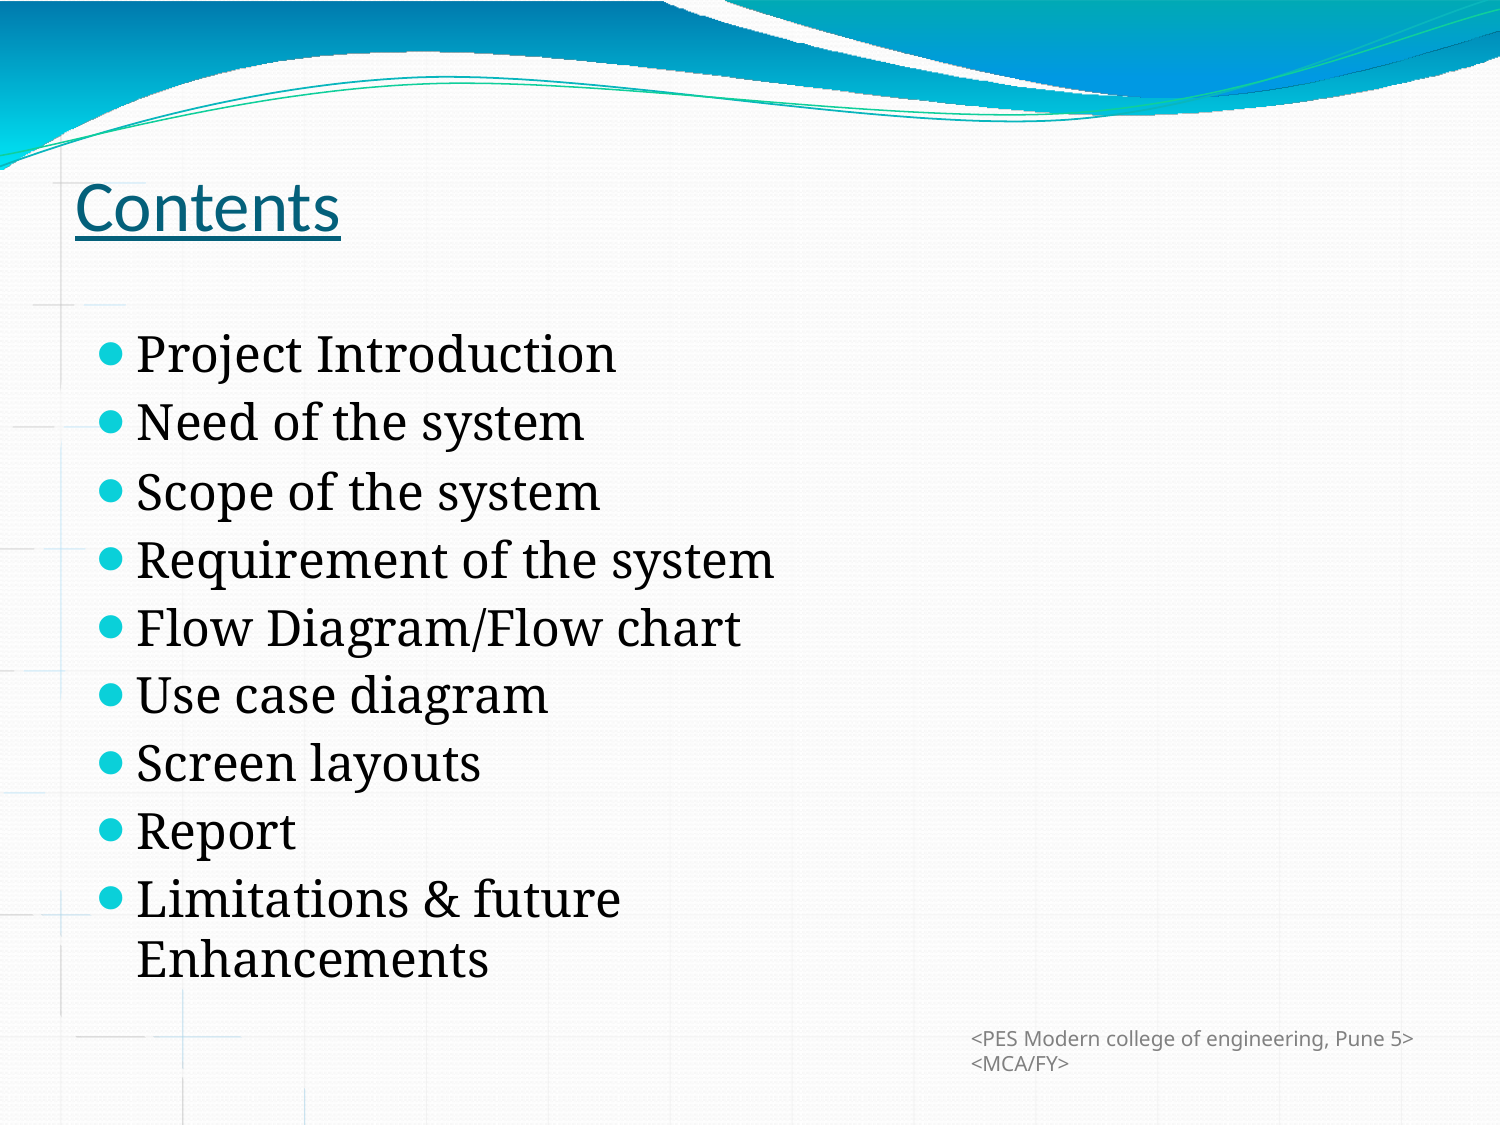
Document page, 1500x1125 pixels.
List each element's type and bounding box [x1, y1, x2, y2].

text_box [0, 0, 1500, 1125]
